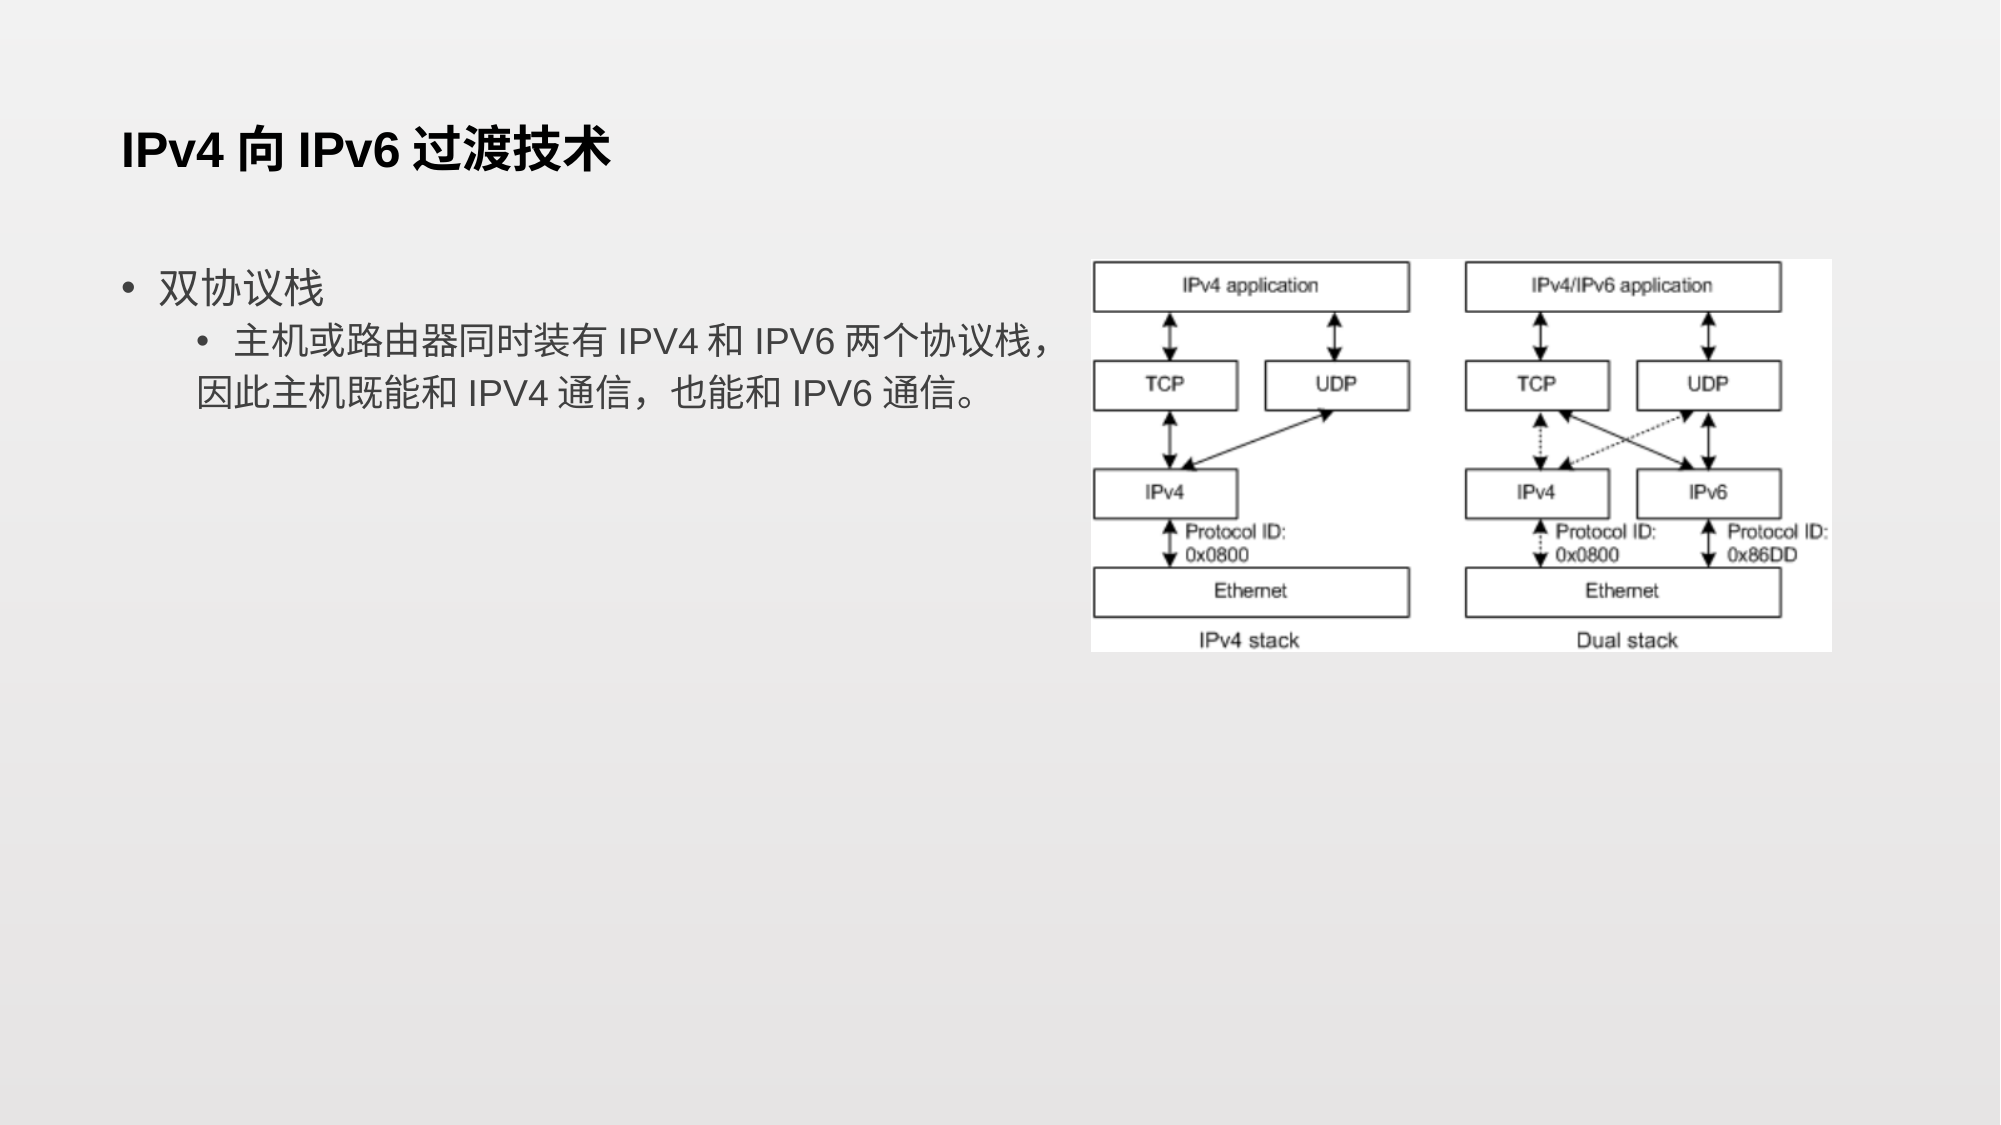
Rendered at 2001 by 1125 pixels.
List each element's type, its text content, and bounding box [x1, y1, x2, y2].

picture [1091, 259, 1832, 652]
list 双协议栈 主机或路由器同时装有IPV4和IPV6两个协议栈， 因此主机既能和IPV4通信，也能和IPV6通信。 [106, 259, 1832, 1014]
title IPv4向IPv6过渡技术 [106, 42, 1832, 259]
